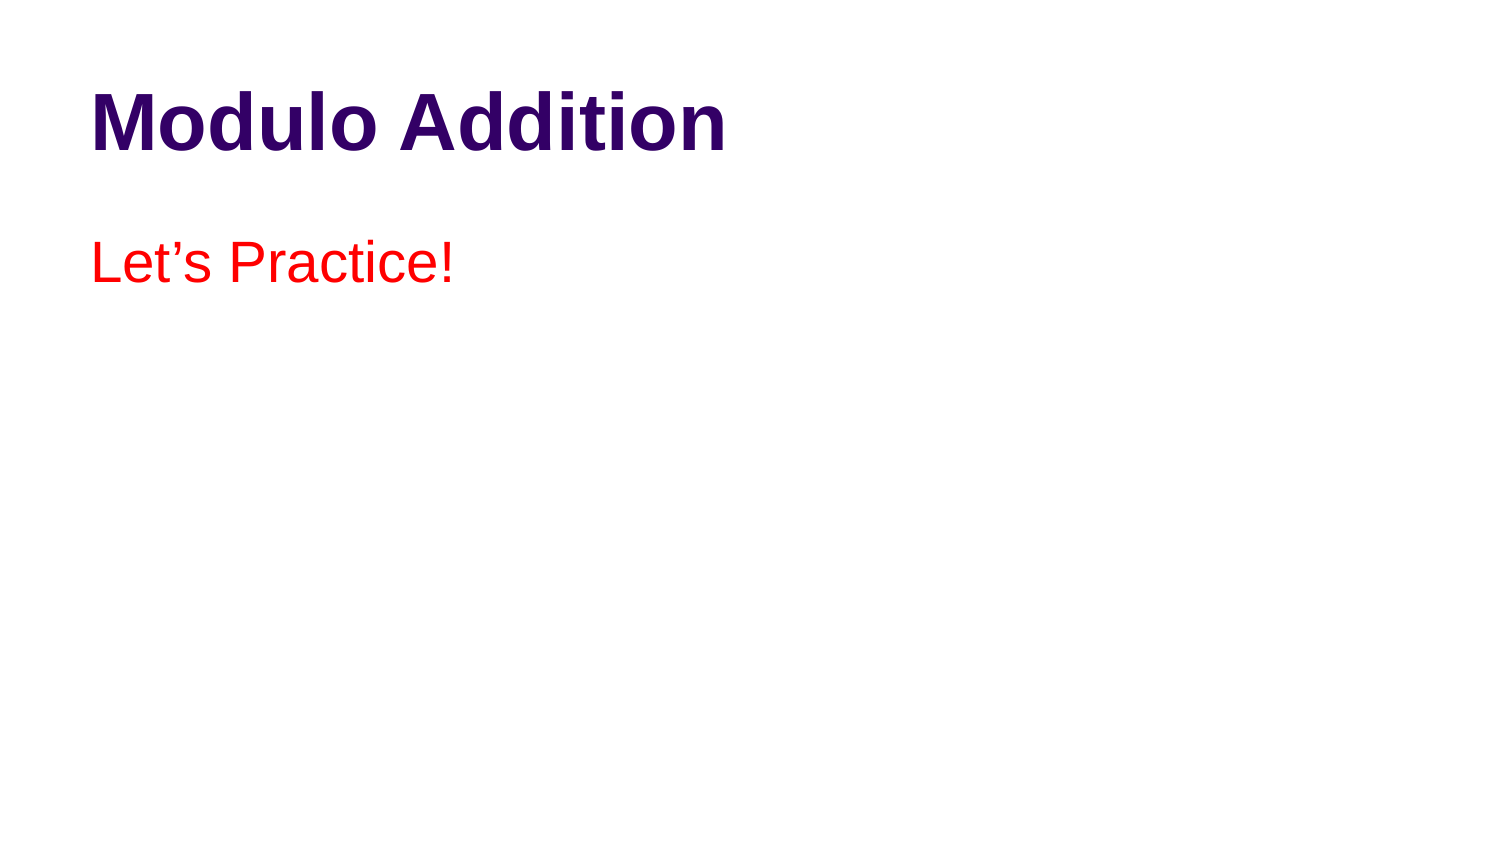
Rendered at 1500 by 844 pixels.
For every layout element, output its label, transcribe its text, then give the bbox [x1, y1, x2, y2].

list Let’s Practice! [75, 206, 1425, 633]
title Modulo Addition [75, 15, 1313, 175]
